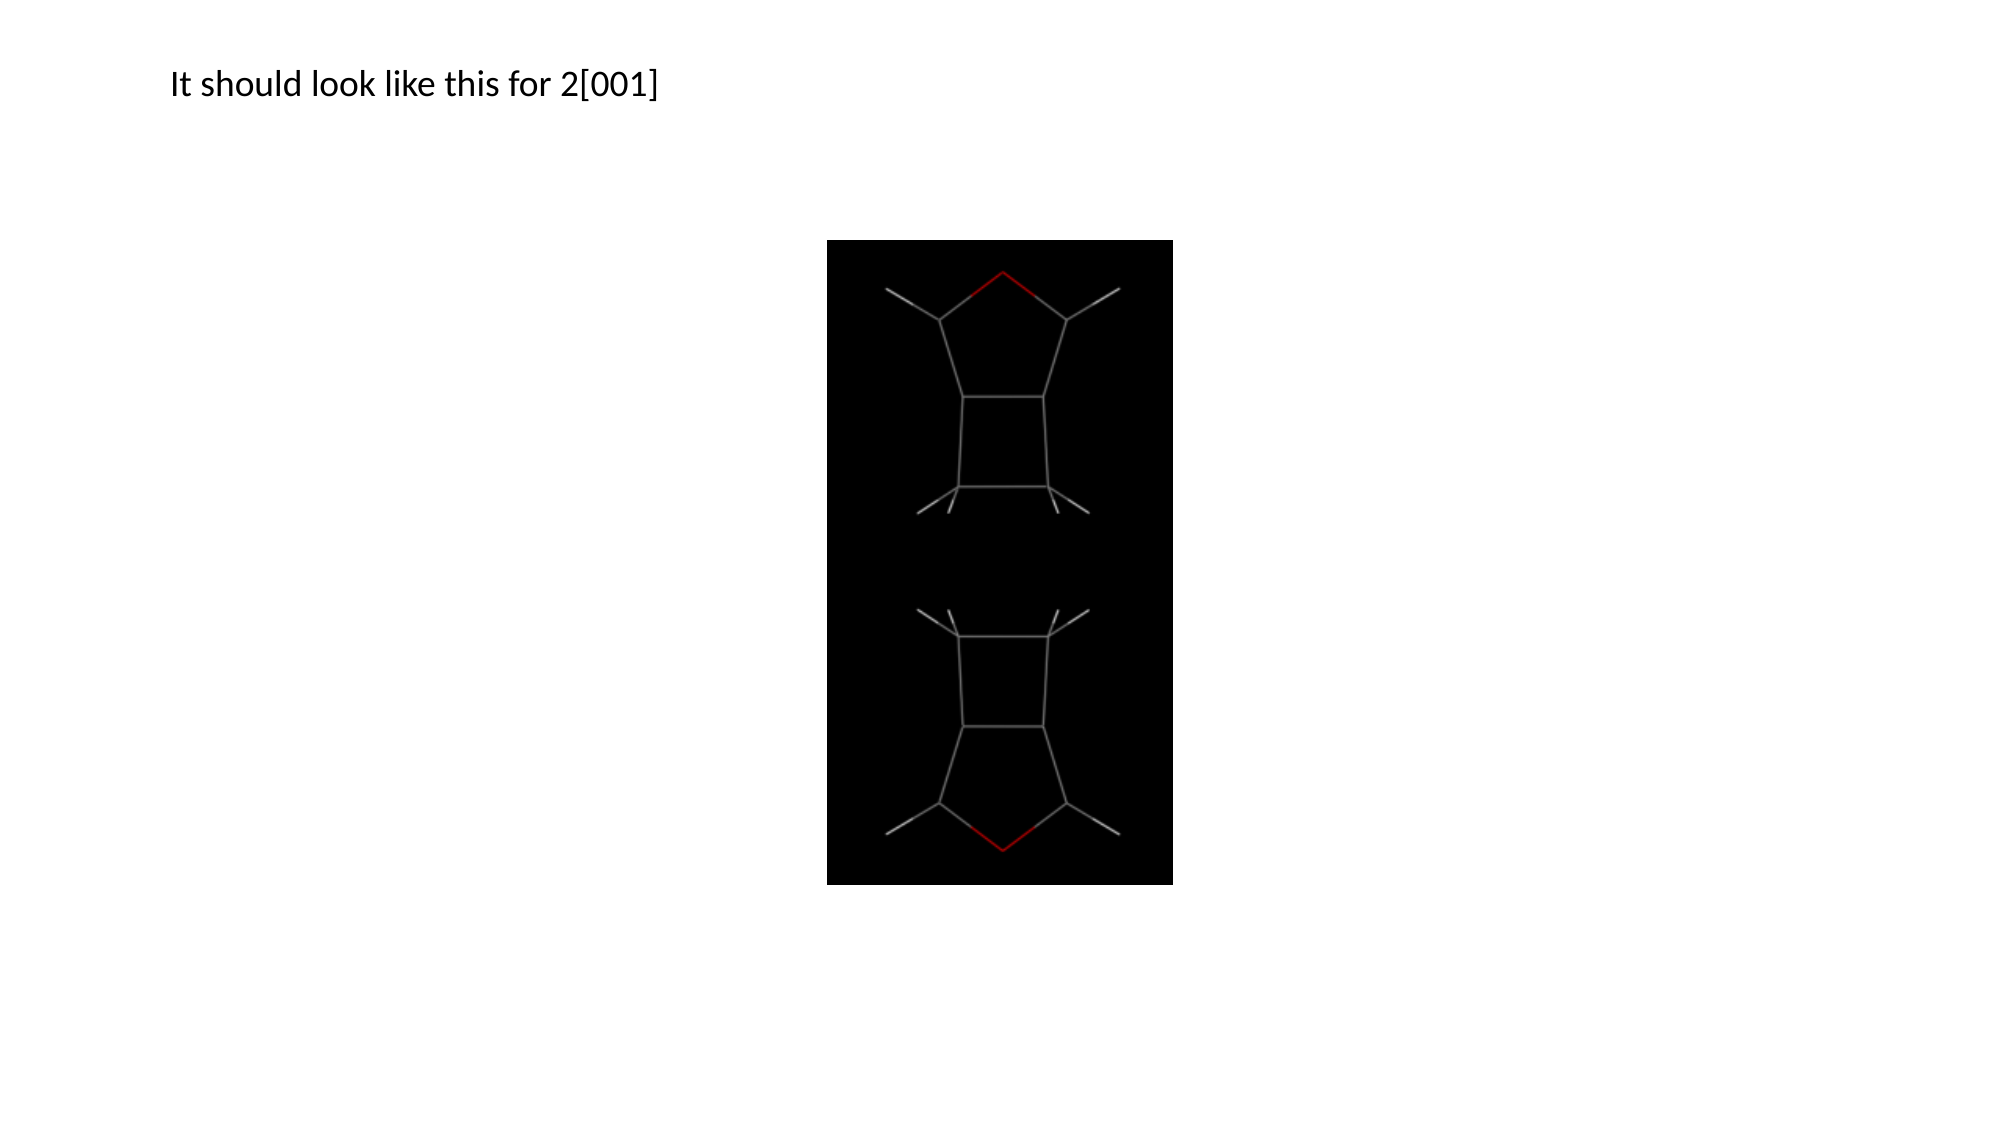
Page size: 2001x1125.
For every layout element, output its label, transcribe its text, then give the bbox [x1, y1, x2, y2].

picture [827, 240, 1173, 885]
text_box It should look like this for 2[001] [155, 52, 1174, 112]
